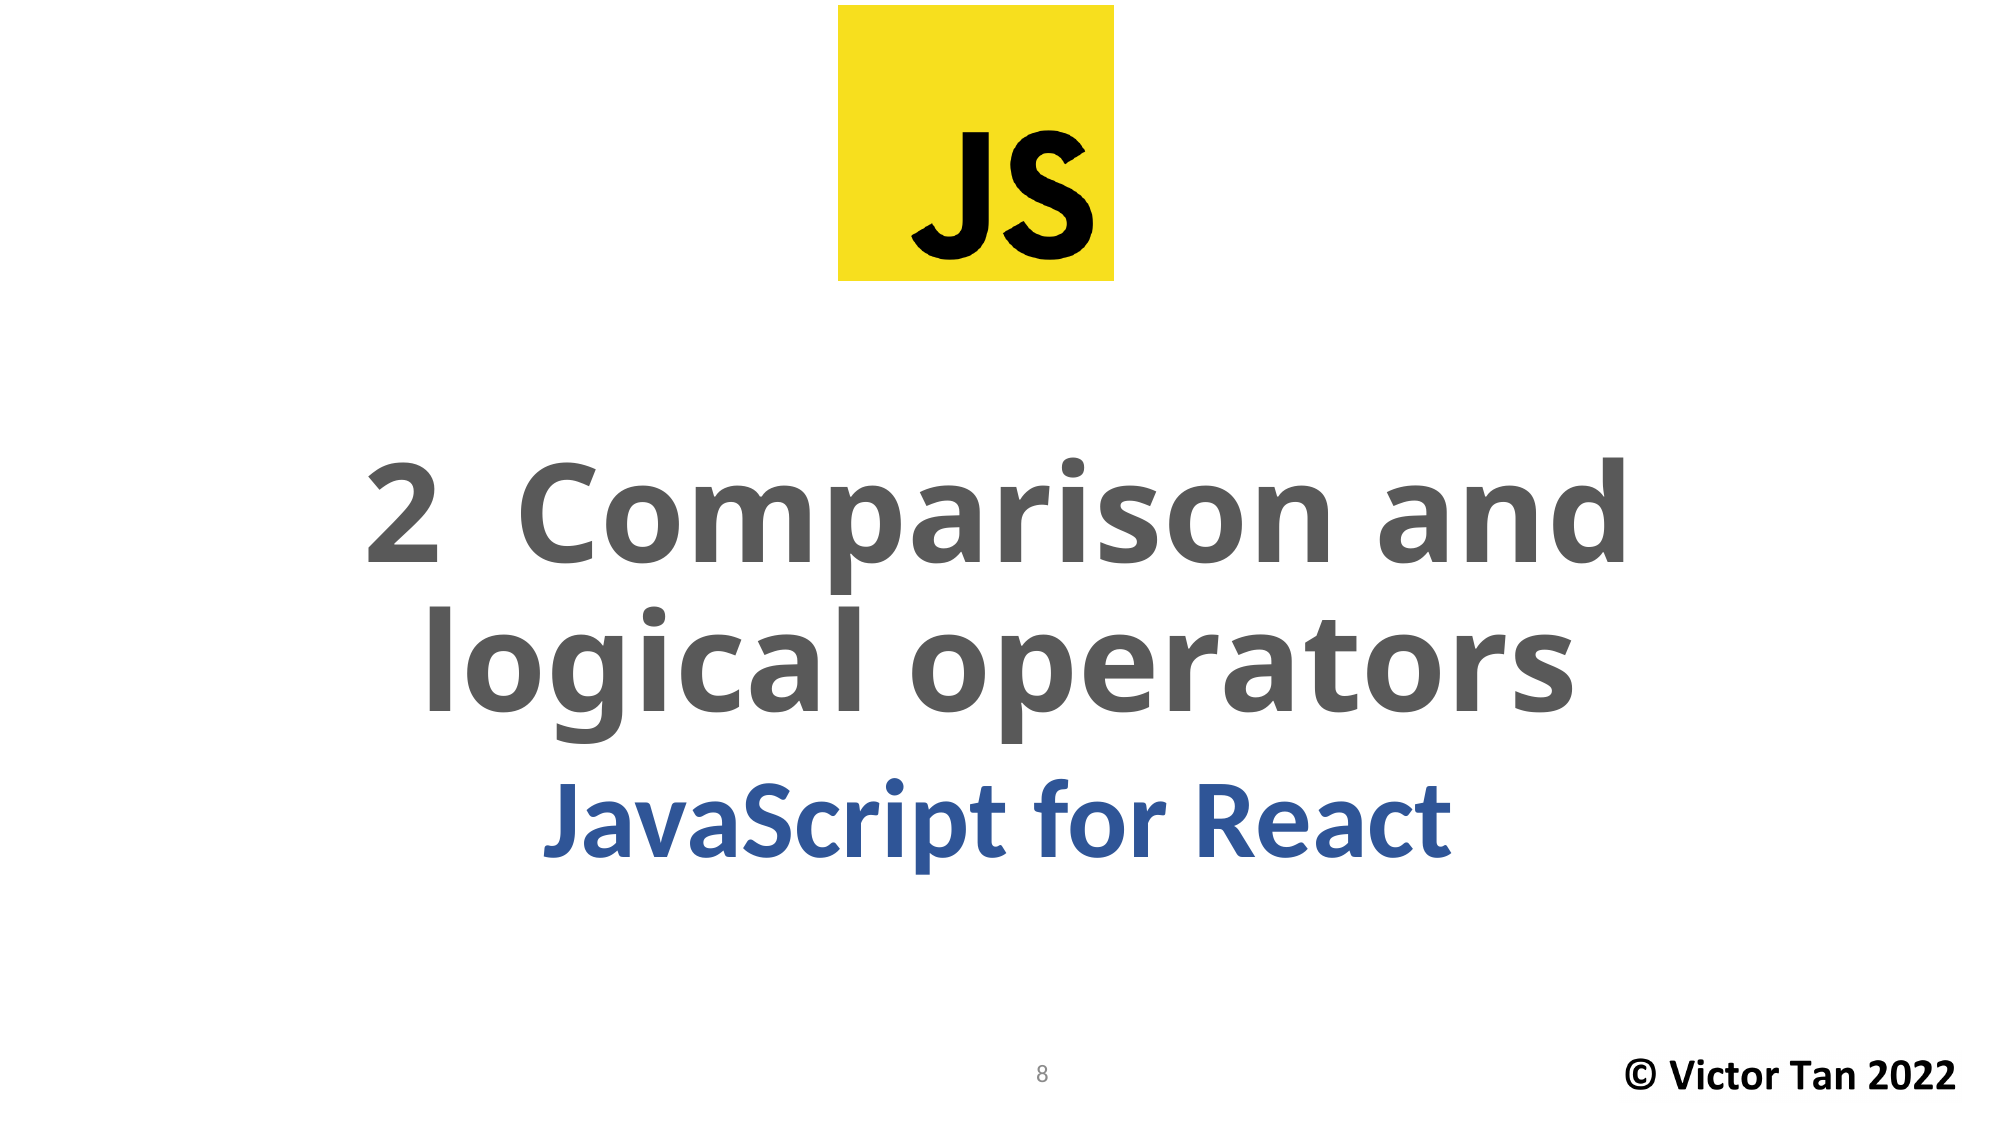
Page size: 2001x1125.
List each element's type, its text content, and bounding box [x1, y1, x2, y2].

list JavaScript for React [136, 752, 1862, 999]
picture [1619, 1050, 1962, 1103]
picture [838, 5, 1114, 280]
title 2 Comparison and logical operators [136, 280, 1862, 749]
slide_number 8 [614, 1042, 1064, 1103]
